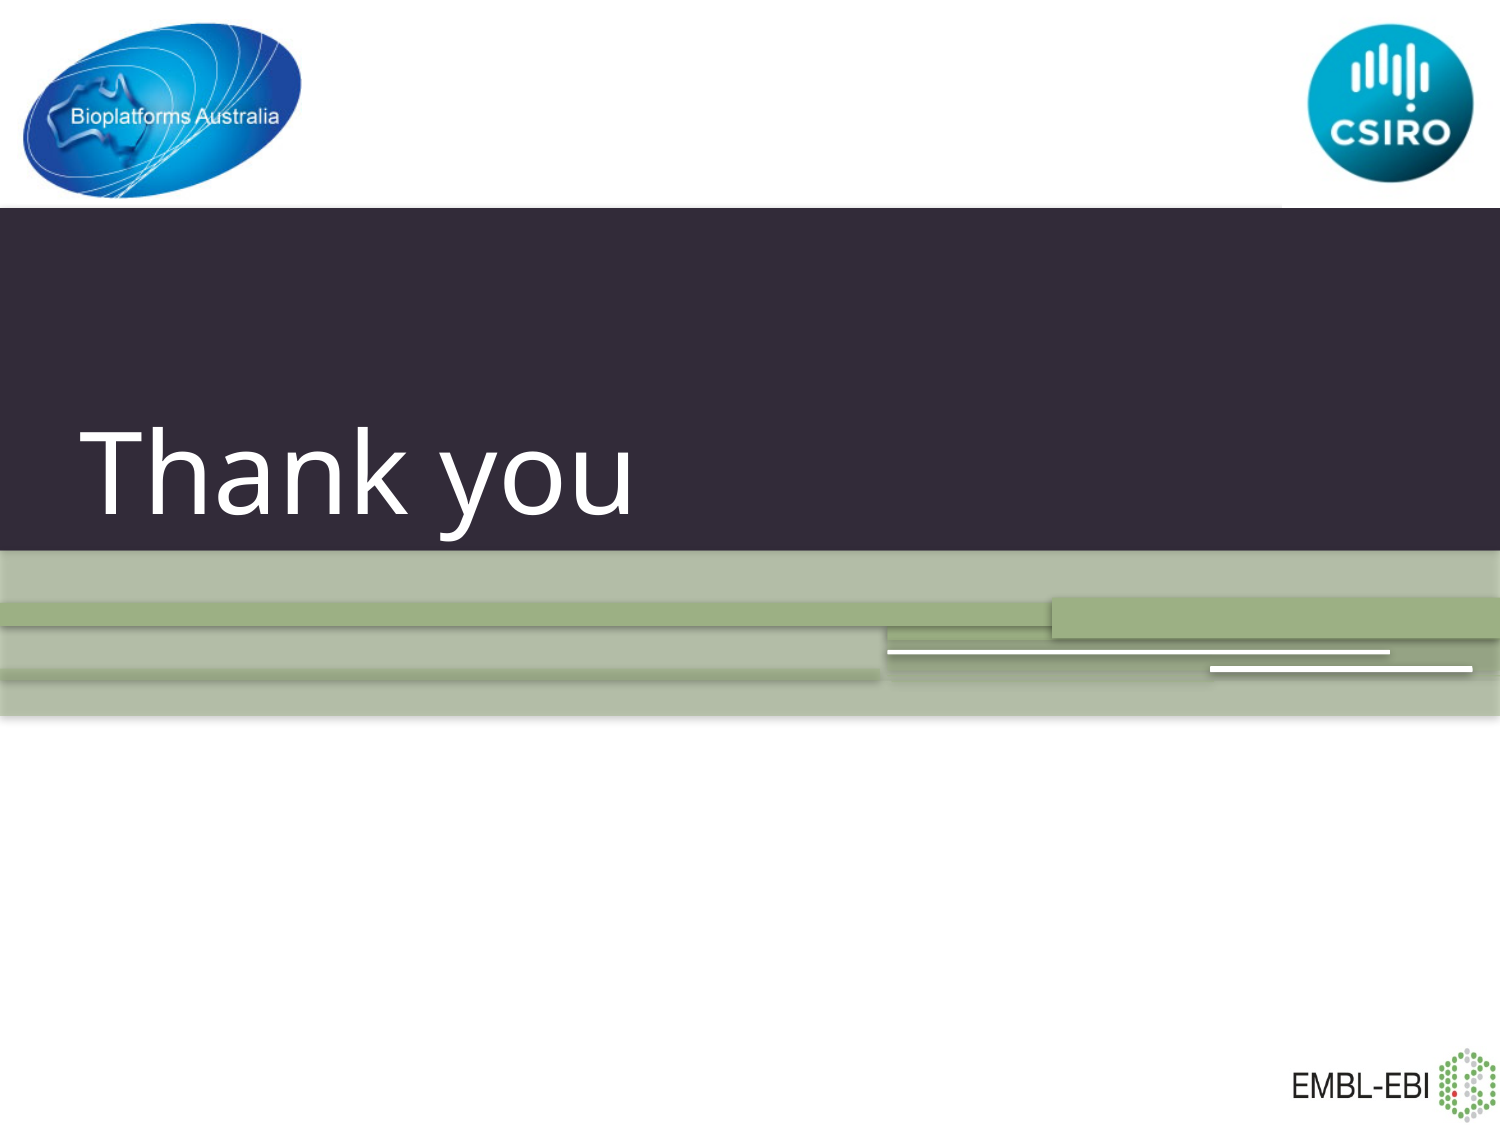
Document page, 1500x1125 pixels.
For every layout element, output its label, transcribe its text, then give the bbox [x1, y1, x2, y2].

picture [1282, 0, 1500, 208]
picture [17, 19, 302, 204]
picture [1289, 1046, 1500, 1125]
title Thank you [64, 420, 1291, 539]
